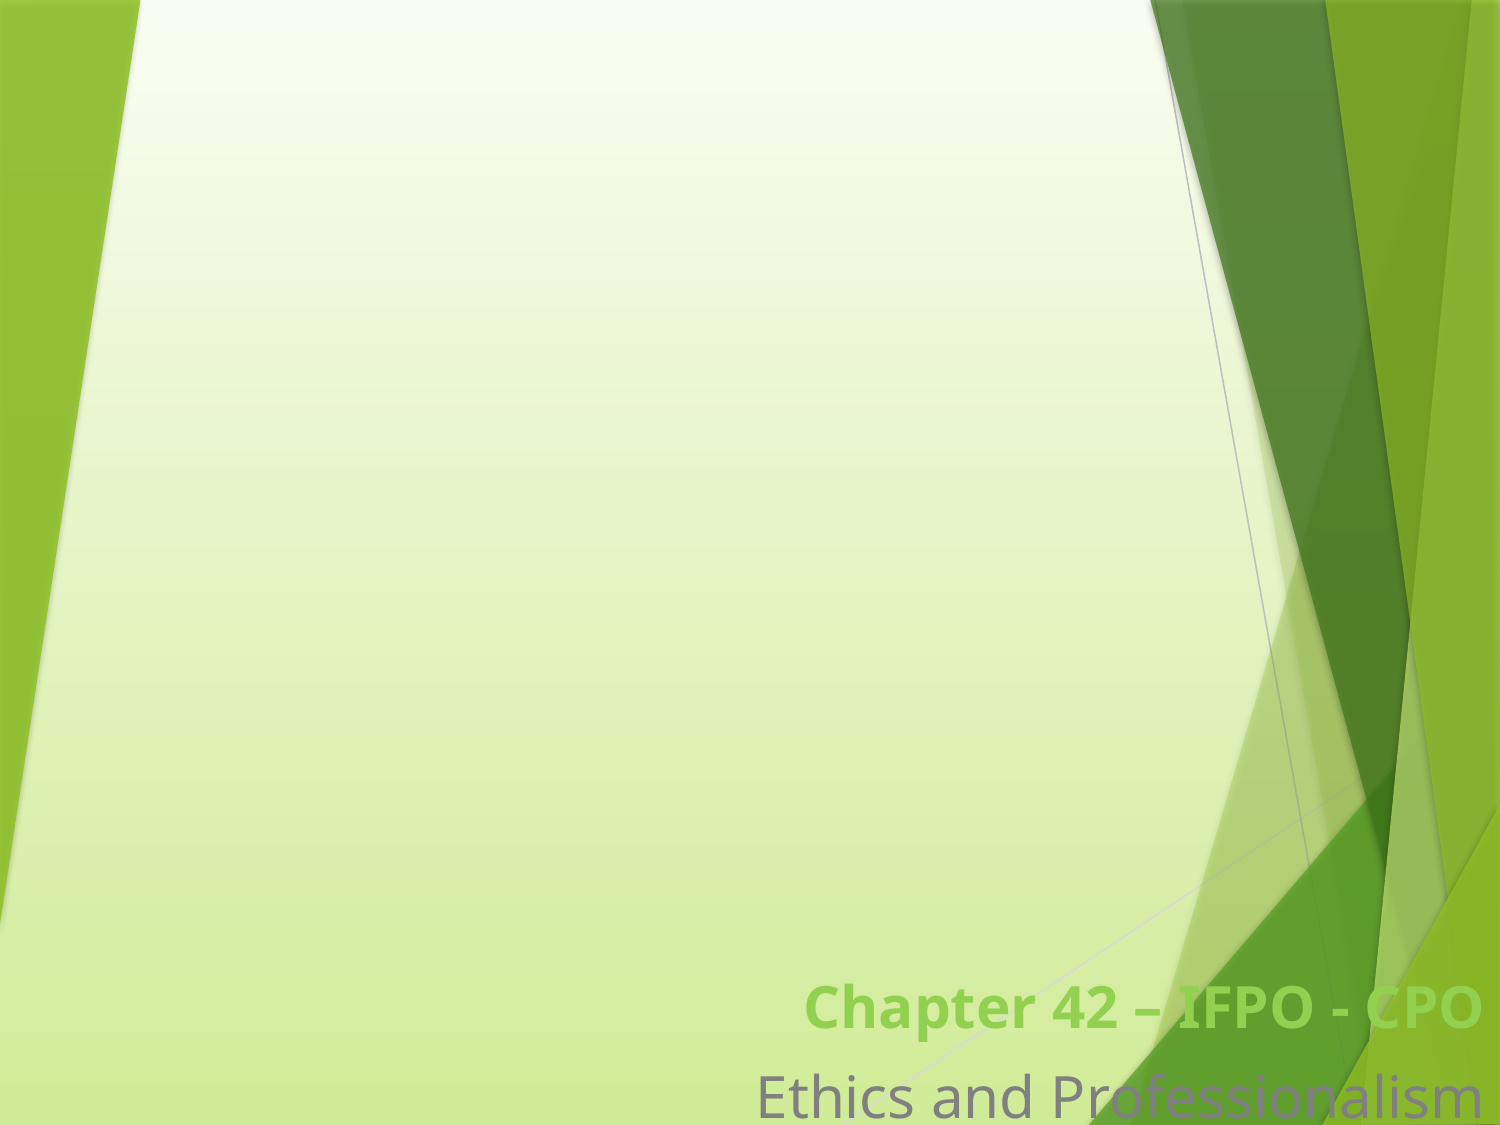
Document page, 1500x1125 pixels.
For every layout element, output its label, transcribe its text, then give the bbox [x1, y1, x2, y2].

slide_number 1 [1057, 991, 1142, 1051]
subtitle Chapter 42 – IFPO - CPO Ethics and Professionalism [450, 962, 1500, 1125]
